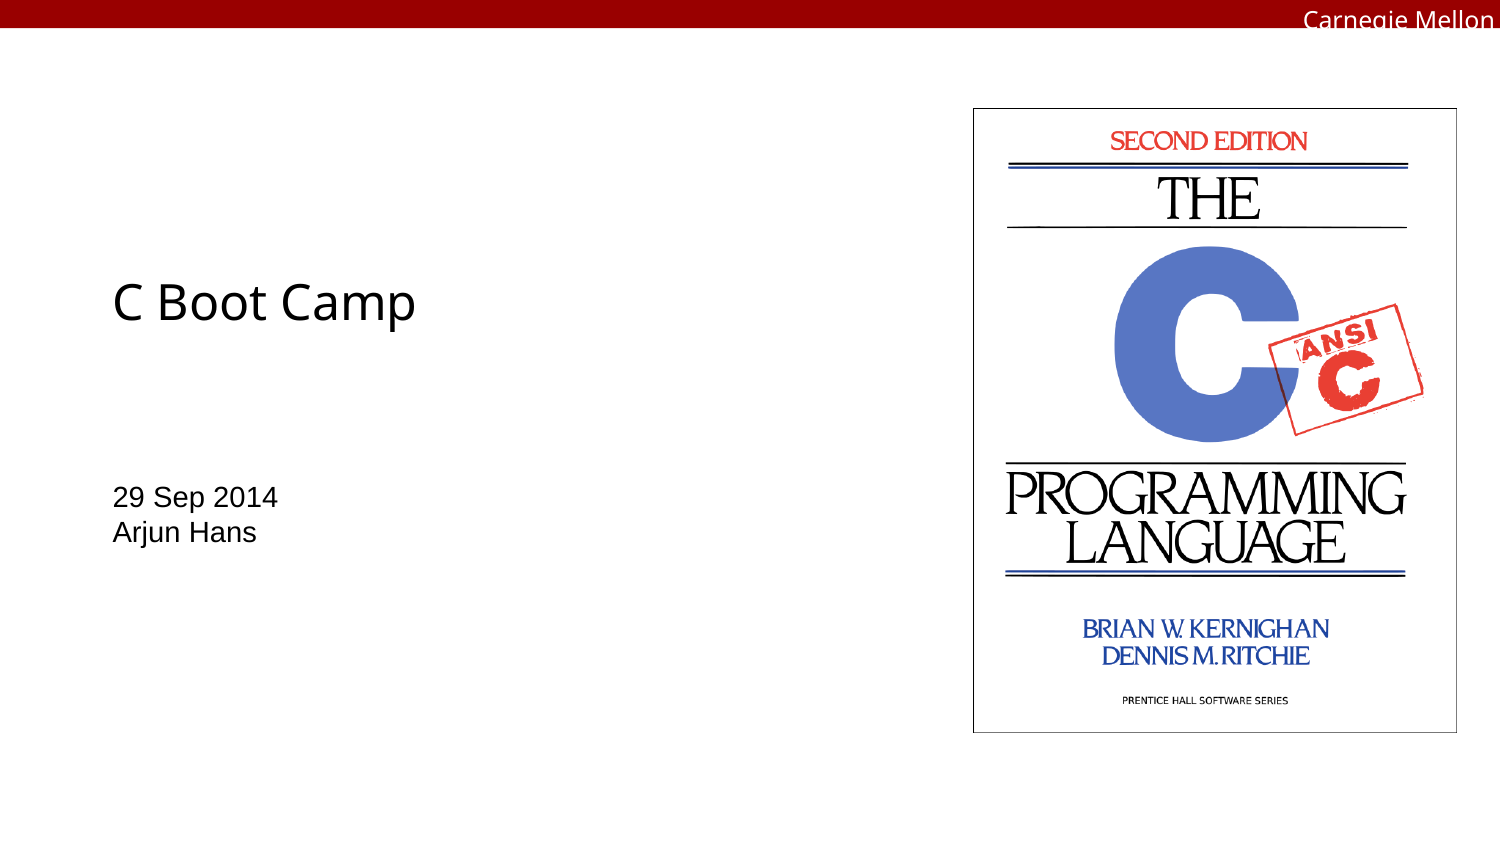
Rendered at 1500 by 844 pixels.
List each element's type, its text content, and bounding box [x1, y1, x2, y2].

title C Boot Camp [111, 209, 967, 392]
picture [973, 108, 1457, 733]
list 29 Sep 2014 Arjun Hans [111, 477, 967, 695]
